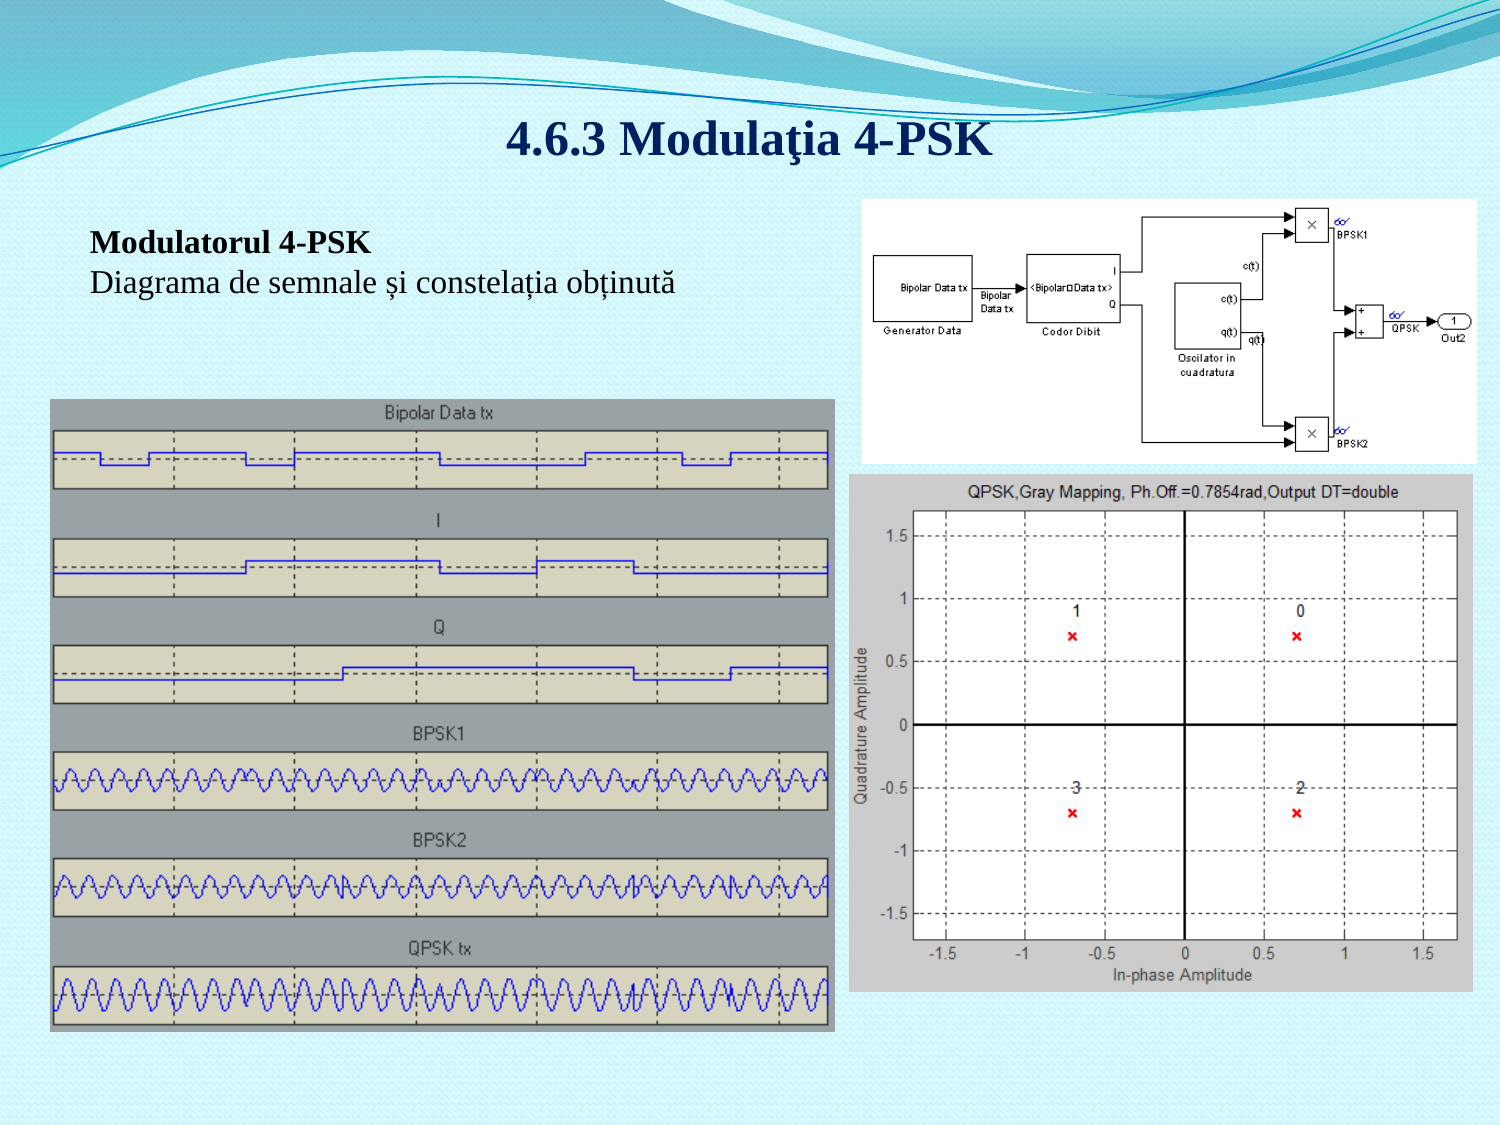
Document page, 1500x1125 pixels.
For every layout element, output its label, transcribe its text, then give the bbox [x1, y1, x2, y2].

picture [849, 474, 1473, 992]
text_box Modulatorul 4-PSK Diagrama de semnale și constelația obținută [75, 212, 701, 307]
text_box 4.6.3 Modulaţia 4-PSK [112, 75, 1388, 196]
picture [49, 399, 835, 1032]
picture [862, 199, 1477, 465]
